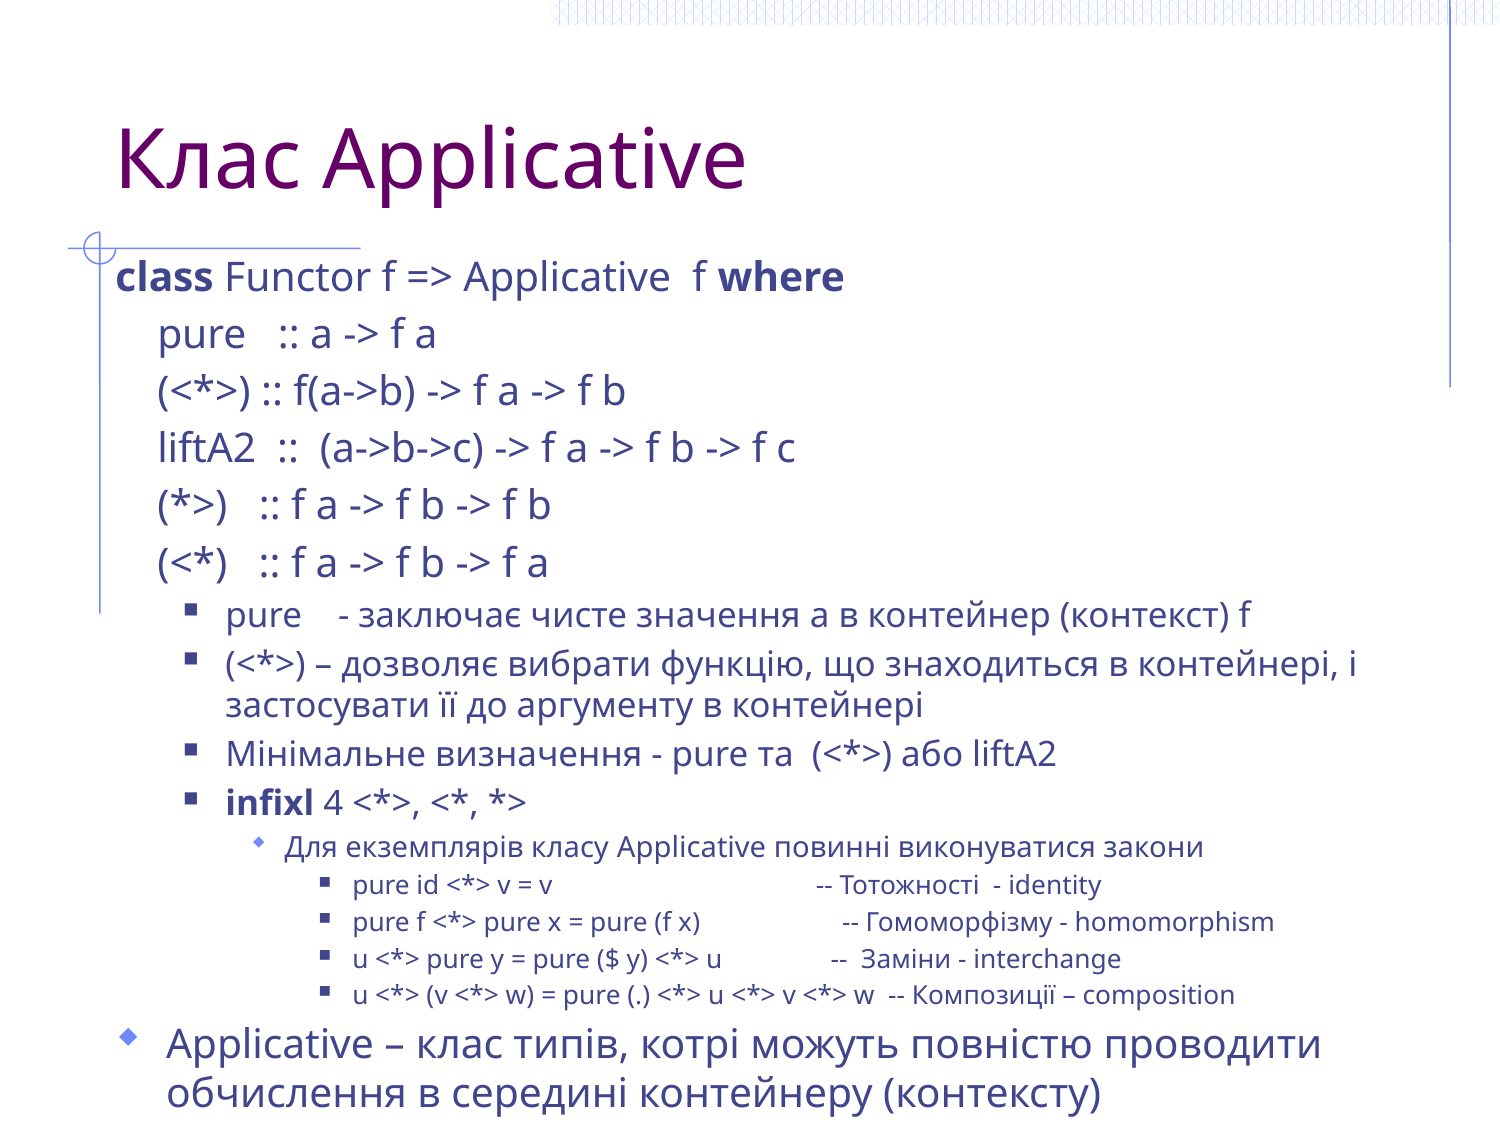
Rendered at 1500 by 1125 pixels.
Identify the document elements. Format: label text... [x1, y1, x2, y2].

list class Functor f => Applicative f where pure :: a -> f a (<*>) :: f(a->b) -> f a -> f b liftA2 :: (a->b->c) -> f a -> f b -> f c (*>) :: f a -> f b -> f b (<*) :: f a -> f b -> f a pure - заключає чисте значення a в контейнер (контекст) f (<*>) – дозволяє вибрати функцію, що знаходиться в контейнері, і застосувати її до аргументу в контейнері Мінімальне визначення - pure та (<*>) або liftA2 infixl 4 <*>, <*, *> Для екземплярів класу Applicative повинні виконуватися закони pure id <*> v = v -- Тотожності - identity pure f <*> pure x = pure (f x) -- Гомоморфізму - homomorphism u <*> pure y = pure ($ y) <*> u -- Заміни - interchange u <*> (v <*> w) = pure (.) <*> u <*> v <*> w -- Композиції – composition Applicative – клас типів, котрі можуть повністю проводити обчислення в середині контейнеру (контексту) [100, 243, 1447, 1125]
title Клас Applicative [99, 75, 1375, 213]
